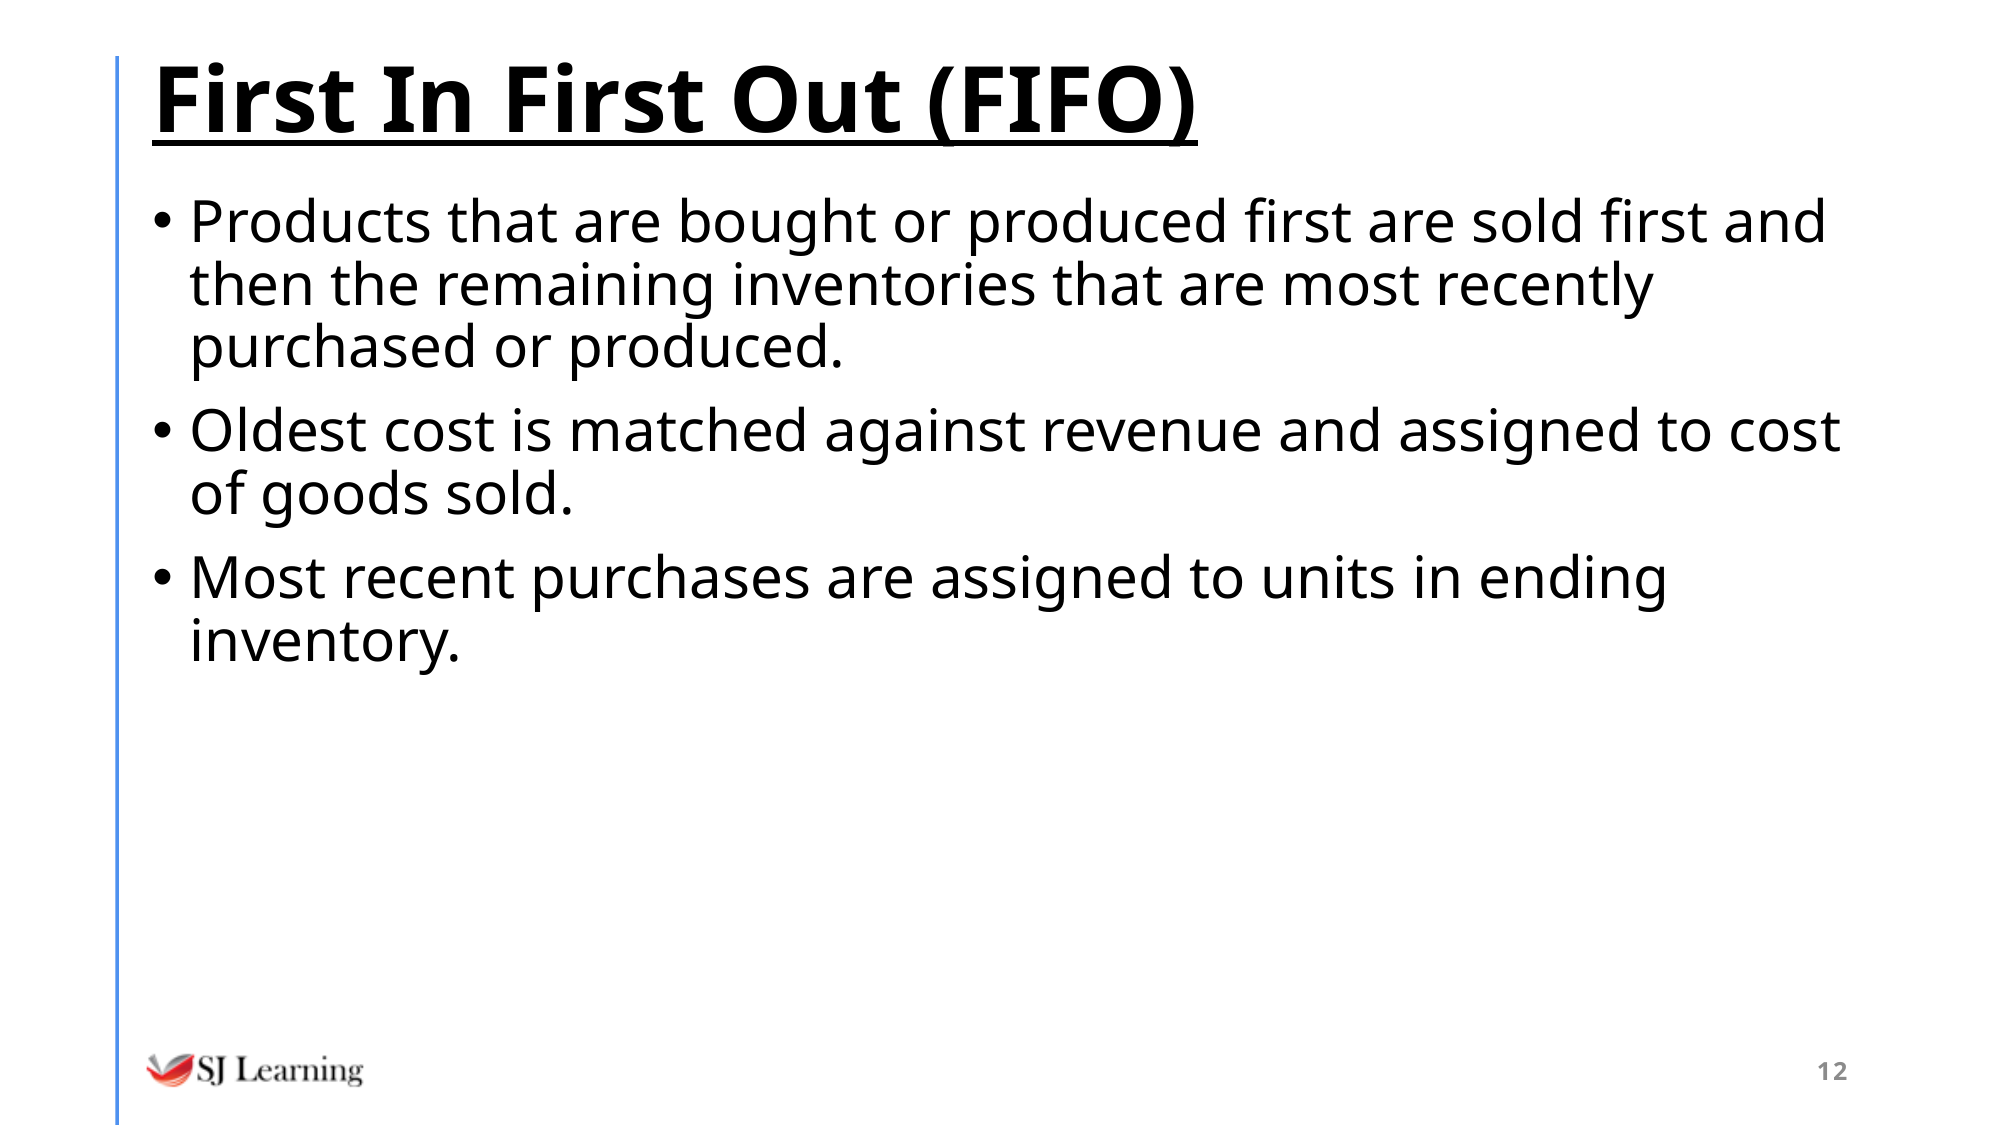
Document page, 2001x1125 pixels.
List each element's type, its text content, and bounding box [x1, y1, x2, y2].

slide_number 12 [1412, 1042, 1863, 1103]
title First In First Out (FIFO) [137, 0, 1977, 213]
picture [137, 1044, 377, 1101]
list Products that are bought or produced first are sold first and then the remaining inventories that are most recently purchased or produced. Oldest cost is matched against revenue and assigned to cost of goods sold. Most recent purchases are assigned to units in ending inventory. [137, 184, 1863, 1014]
